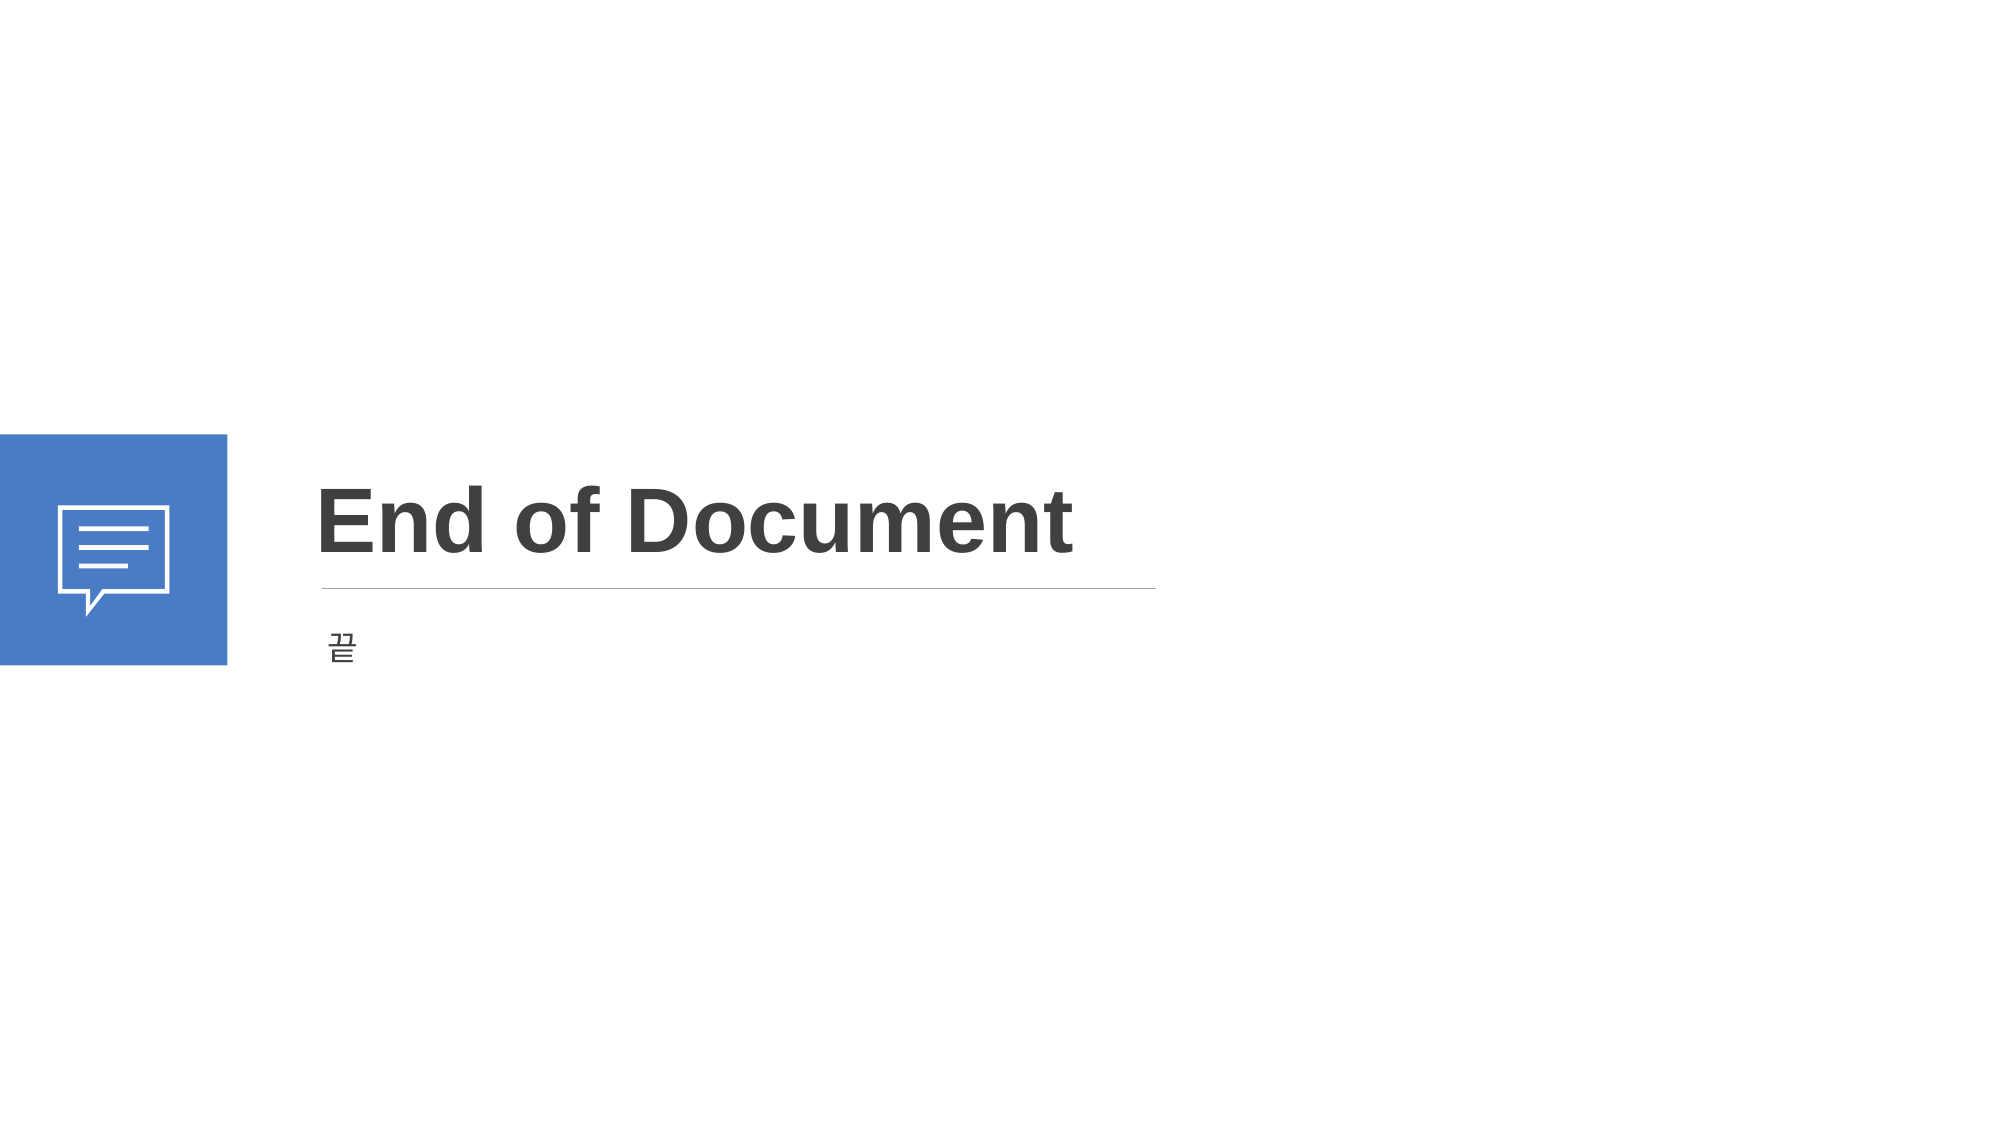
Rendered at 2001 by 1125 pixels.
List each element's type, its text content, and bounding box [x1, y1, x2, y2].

text_box [57, 505, 170, 617]
text_box 끝 [312, 588, 1301, 675]
text_box [0, 434, 228, 666]
text_box End of Document [312, 434, 1299, 588]
